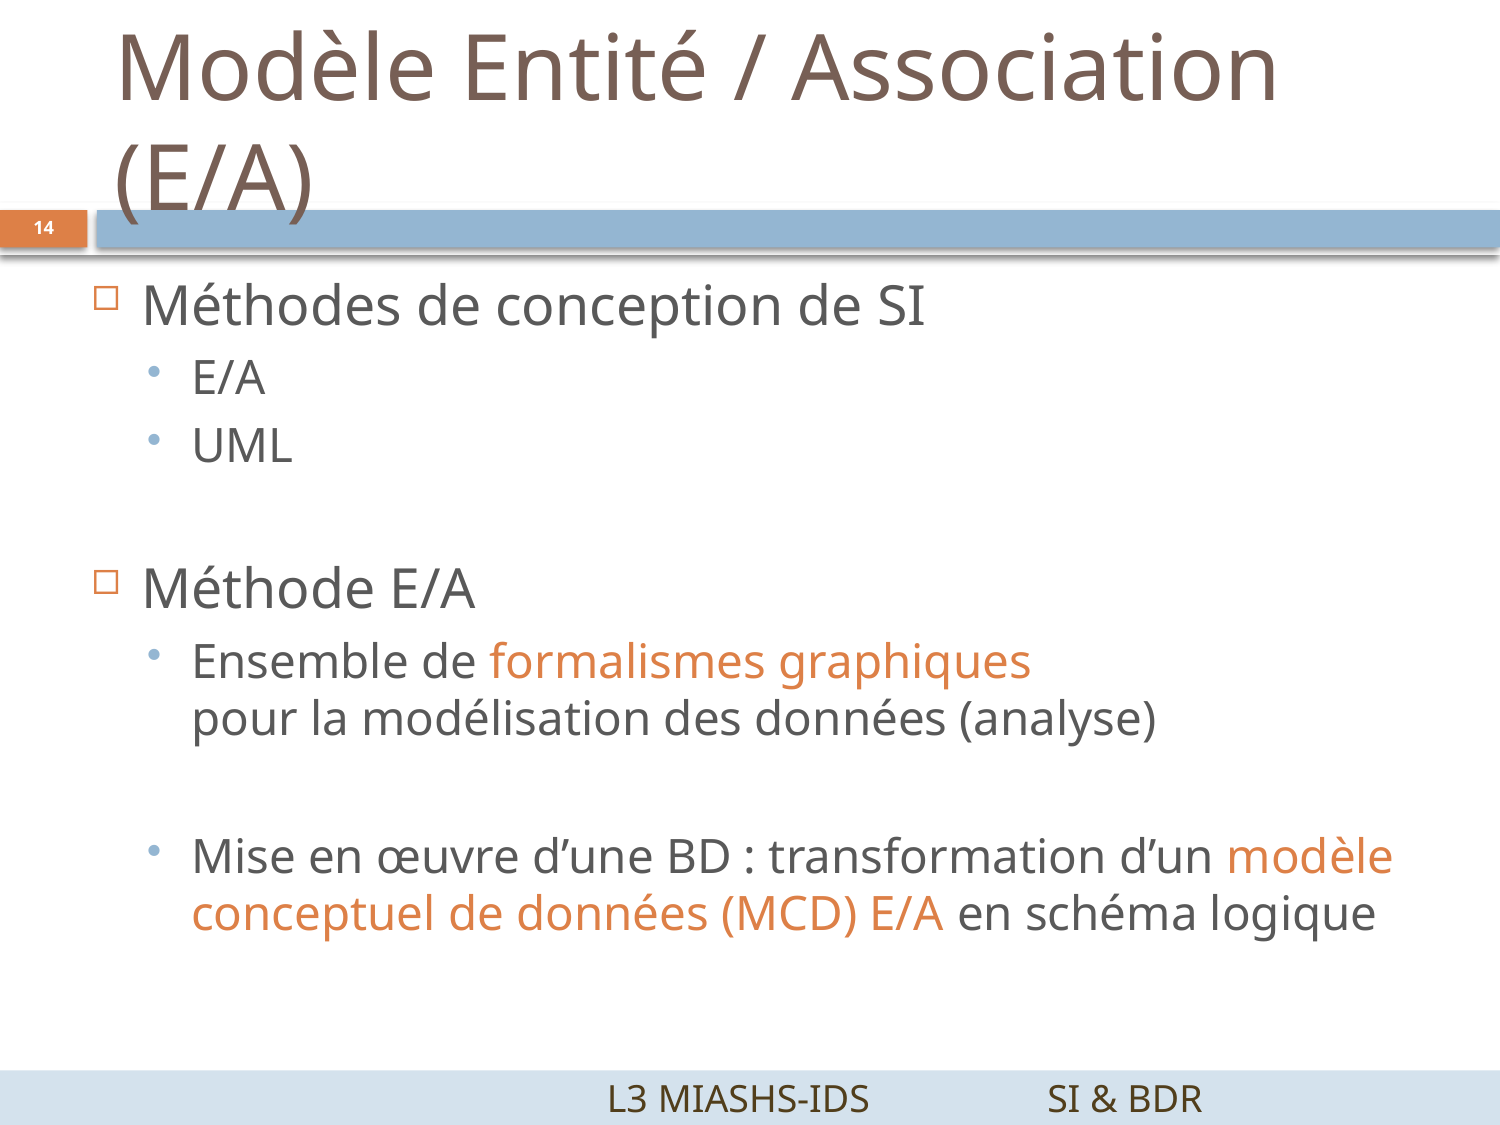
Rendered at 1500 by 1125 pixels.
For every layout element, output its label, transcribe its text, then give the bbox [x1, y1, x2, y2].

slide_number 14 [0, 208, 88, 249]
text_box L3 MIASHS-IDS SI & BDR [0, 1069, 1500, 1125]
list Méthodes de conception de SI E/A UML Méthode E/A Ensemble de formalismes graphiques pour la modélisation des données (analyse) Mise en œuvre d’une BD : transformation d’un modèle conceptuel de données (MCD) E/A en schéma logique [76, 262, 1415, 1000]
title Modèle Entité / Association (E/A) [99, 37, 1438, 200]
